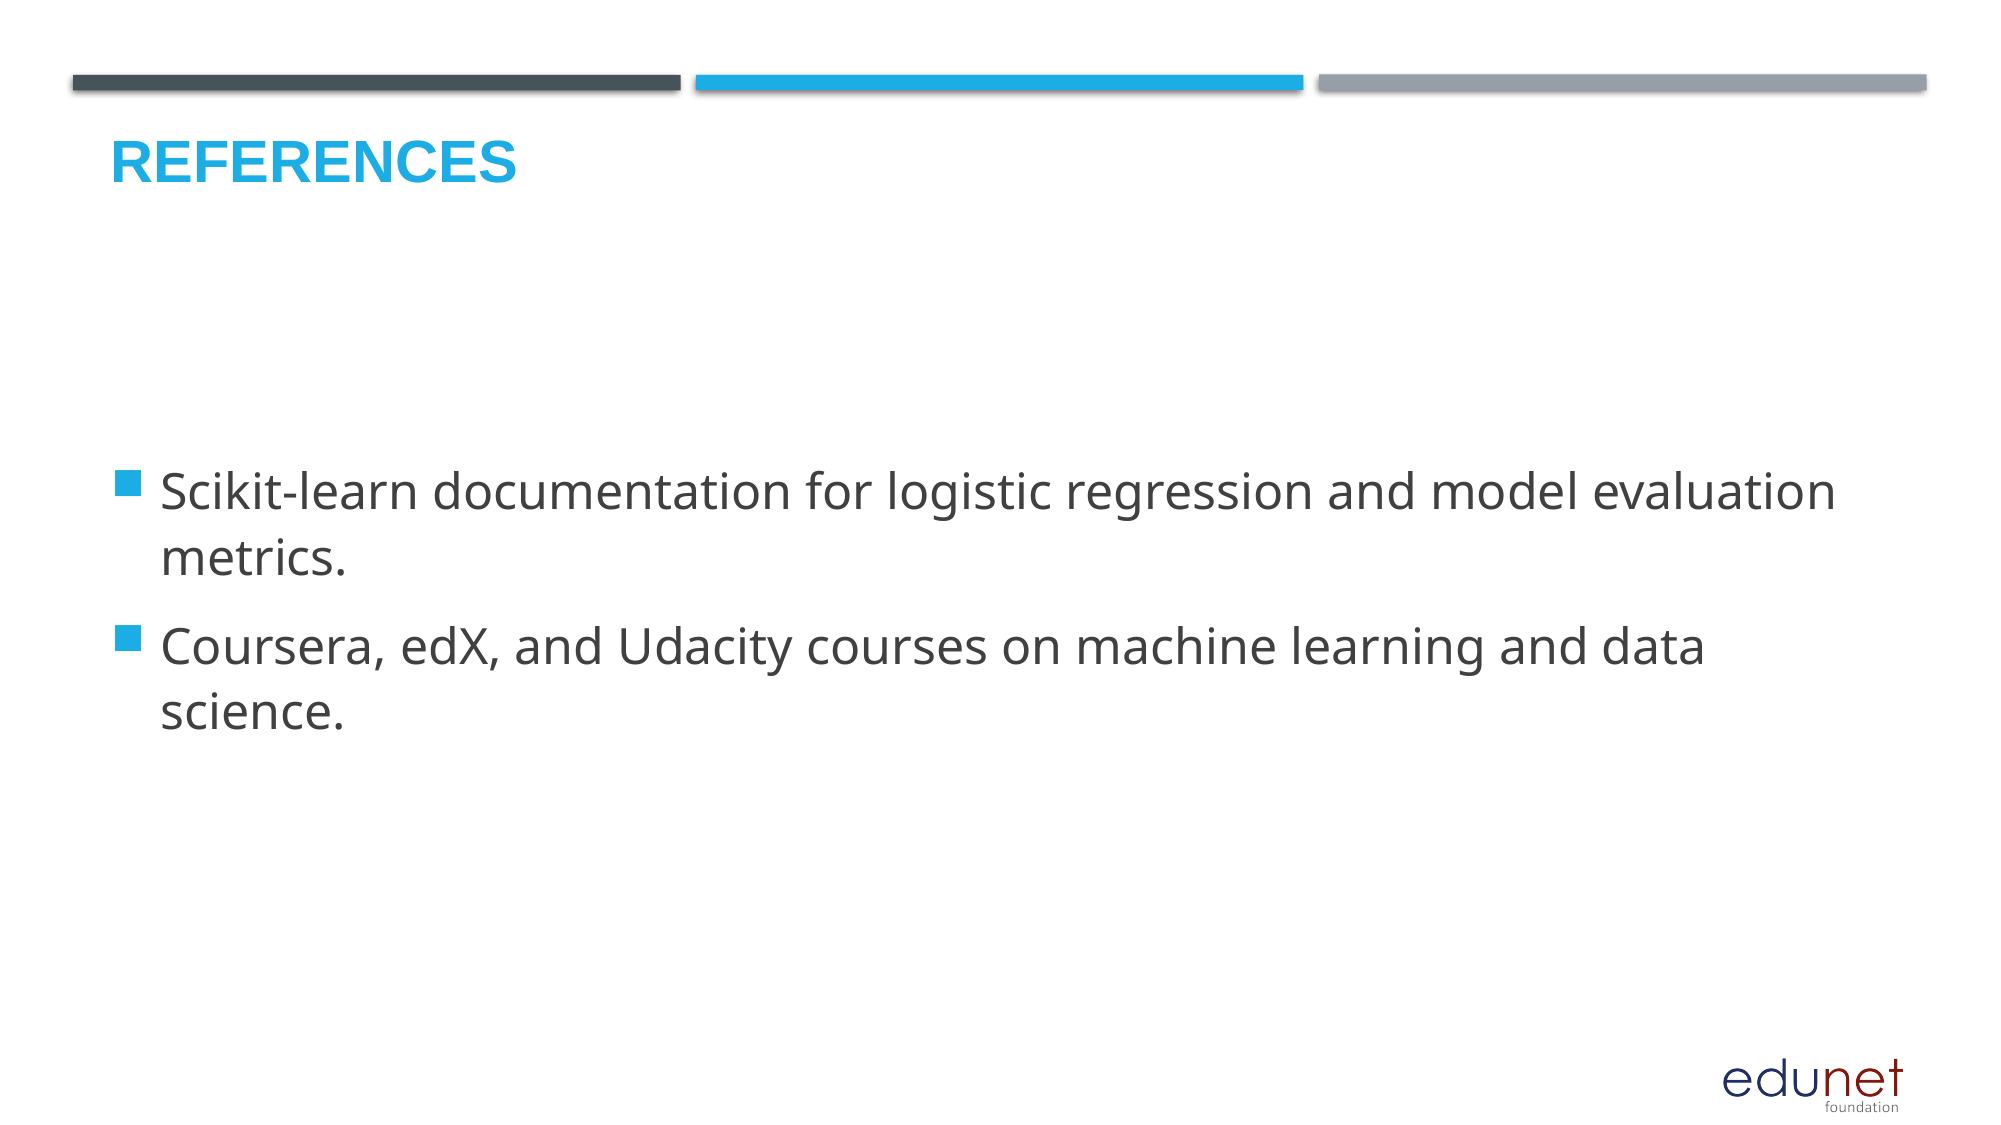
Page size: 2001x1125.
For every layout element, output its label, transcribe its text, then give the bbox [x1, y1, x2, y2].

picture [1719, 1056, 1905, 1116]
list Scikit-learn documentation for logistic regression and model evaluation metrics. Coursera, edX, and Udacity courses on machine learning and data science. [95, 213, 1905, 981]
title References [95, 115, 1905, 203]
